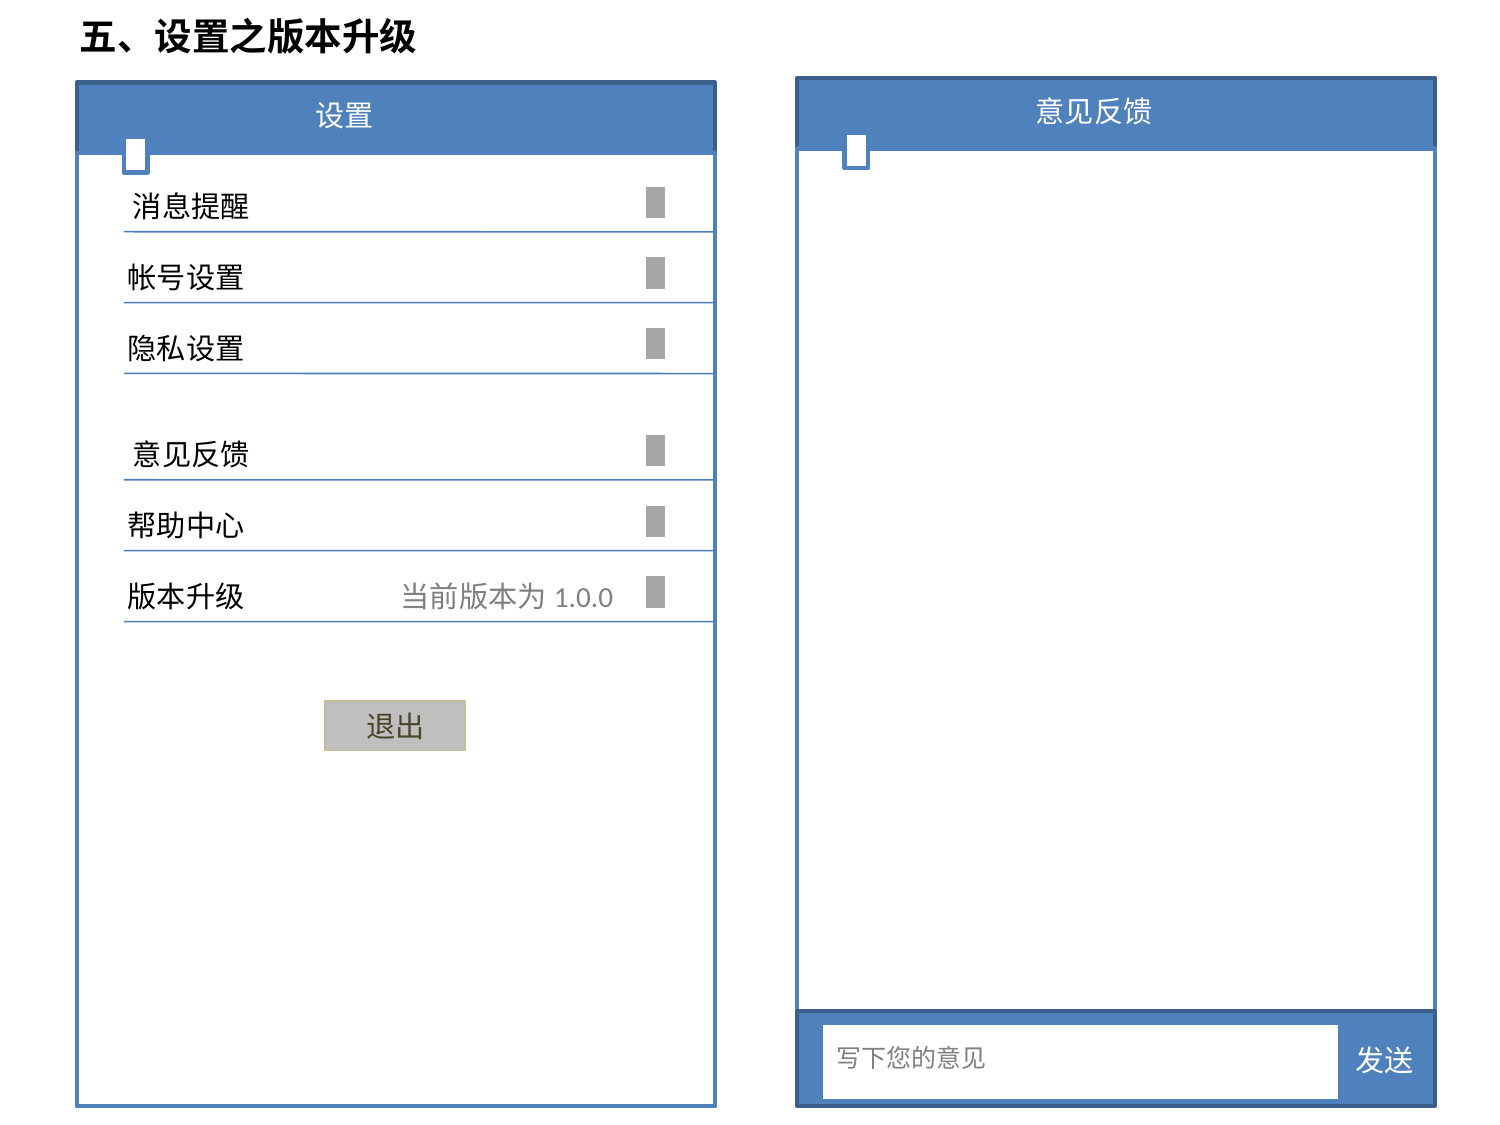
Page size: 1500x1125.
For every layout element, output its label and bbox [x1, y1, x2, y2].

text_box [797, 78, 1436, 1106]
text_box [76, 82, 715, 1106]
text_box [64, 5, 762, 66]
